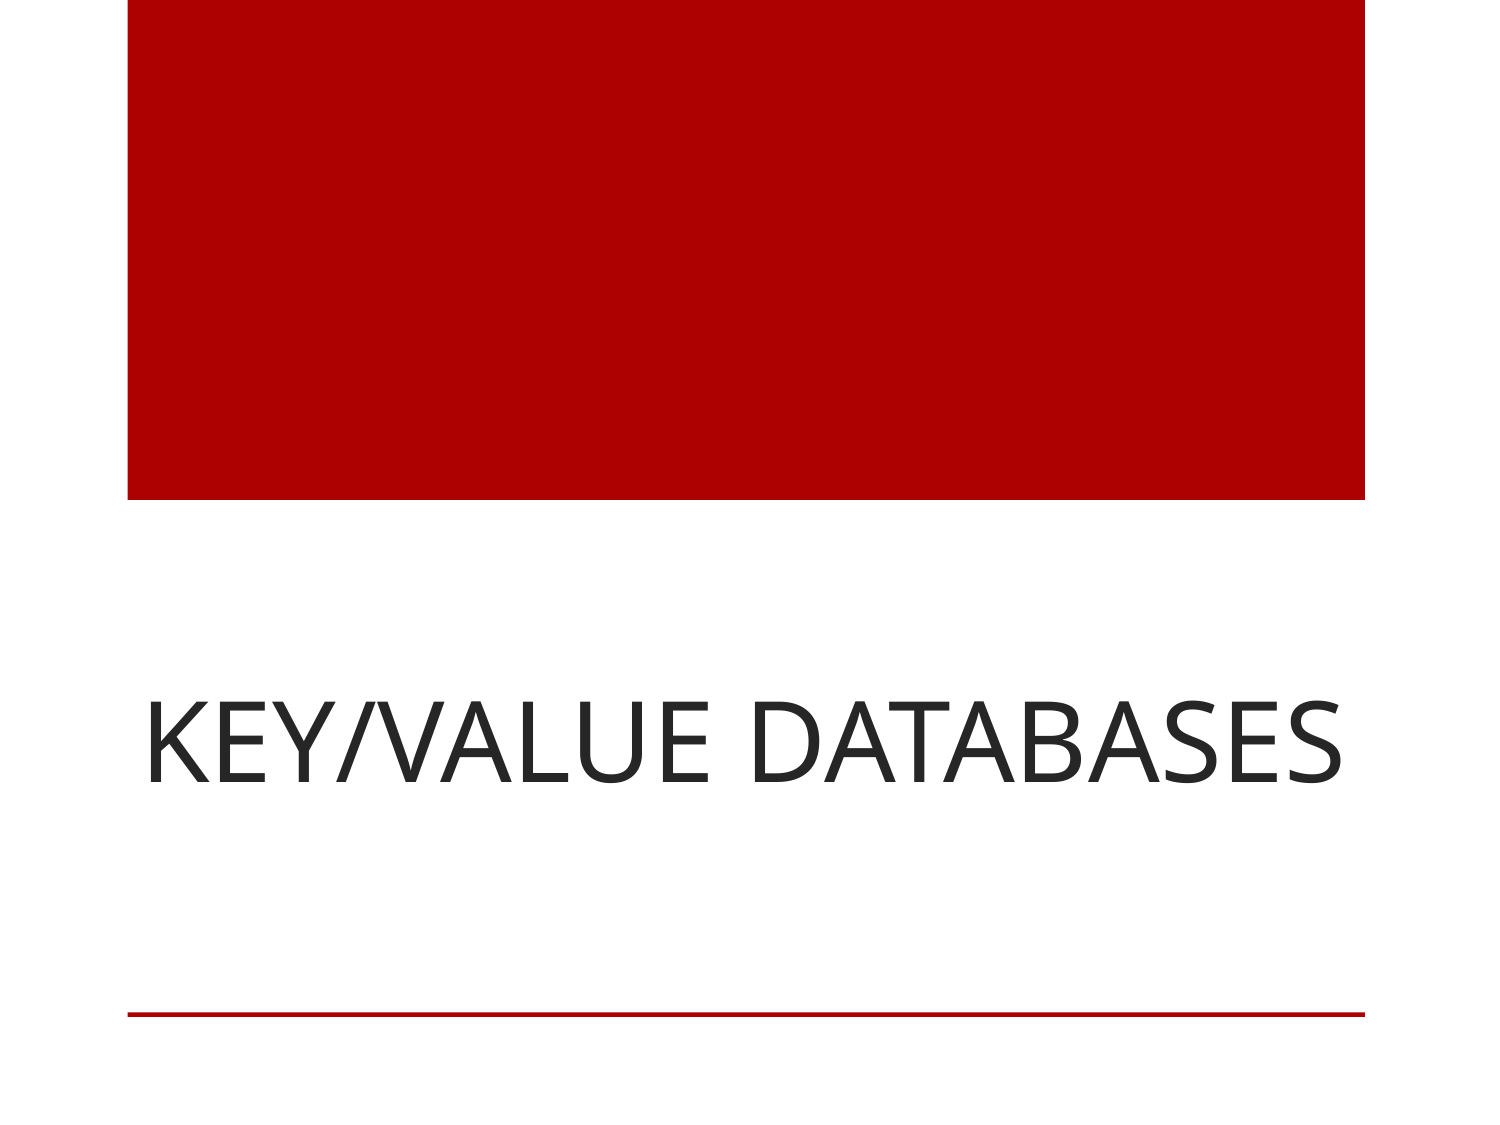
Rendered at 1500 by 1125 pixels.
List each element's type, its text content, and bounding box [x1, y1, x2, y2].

title Key/Value DataBases [125, 537, 1363, 813]
